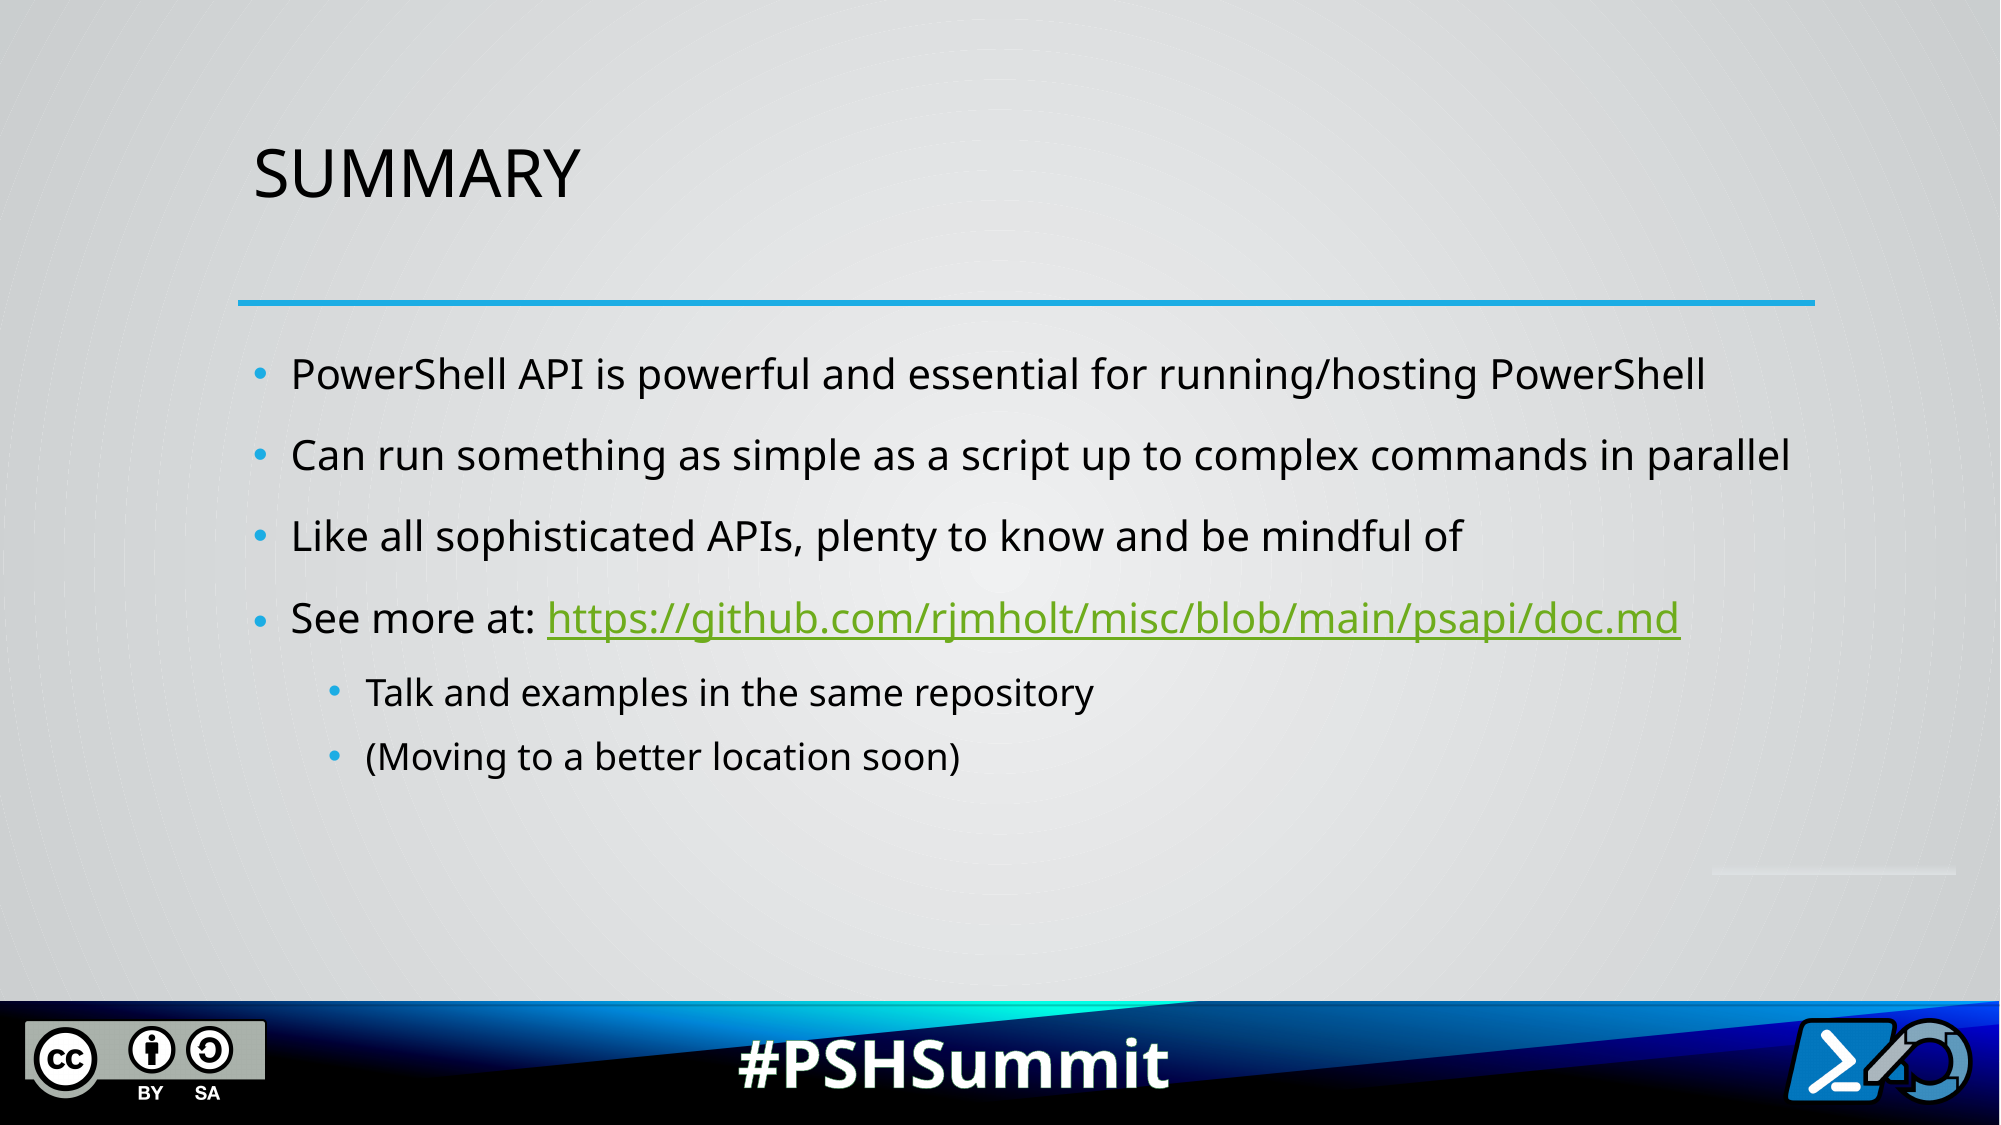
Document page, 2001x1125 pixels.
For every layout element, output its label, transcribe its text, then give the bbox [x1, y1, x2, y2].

title Summary [238, 131, 1814, 305]
picture [0, 1001, 1999, 1125]
list PowerShell API is powerful and essential for running/hosting PowerShell Can run something as simple as a script up to complex commands in parallel Like all sophisticated APIs, plenty to know and be mindful of See more at: https://github.com/rjmholt/misc/blob/main/psapi/doc.md Talk and examples in the same repository (Moving to a better location soon) [238, 330, 1814, 897]
